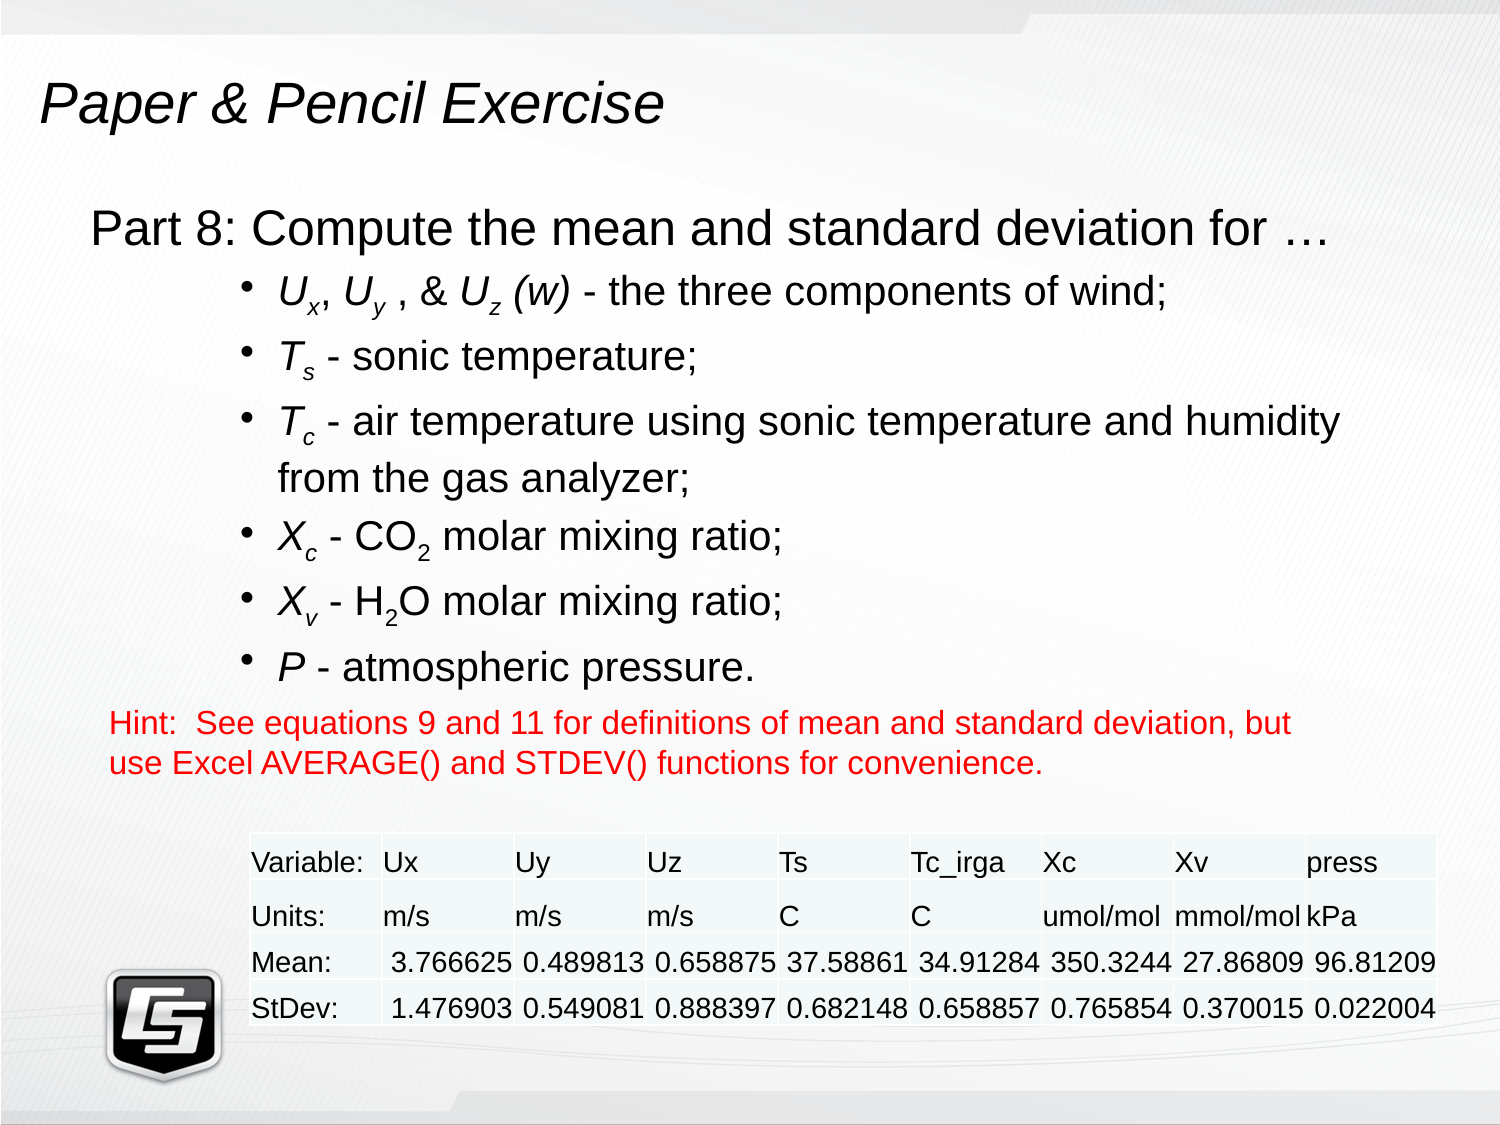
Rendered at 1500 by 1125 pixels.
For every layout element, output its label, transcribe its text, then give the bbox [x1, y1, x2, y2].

table_cell 27.86809 [1174, 933, 1305, 978]
table_cell 96.81209 [1306, 933, 1436, 978]
text_box Paper & Pencil Exercise [24, 50, 713, 150]
table_header press [1306, 834, 1436, 878]
table_cell 0.370015 [1174, 980, 1305, 1024]
table_cell Units: [251, 880, 381, 932]
table_cell Mean: [251, 933, 381, 978]
table_cell 0.765854 [1042, 980, 1173, 1024]
table_cell mmol/mol [1174, 880, 1305, 932]
table_header Uy [515, 834, 645, 878]
table_cell 0.022004 [1306, 980, 1436, 1024]
table_cell 37.58861 [779, 933, 909, 978]
picture [0, 0, 1500, 1125]
table_header Ux [383, 834, 513, 878]
table_cell m/s [383, 880, 513, 932]
table_header Xc [1042, 834, 1173, 878]
table_header Ts [779, 834, 909, 878]
table_cell 0.658875 [647, 933, 777, 978]
table_cell 3.766625 [383, 933, 513, 978]
table_header Variable: [251, 834, 381, 878]
table_cell 0.549081 [515, 980, 645, 1024]
table_cell umol/mol [1042, 880, 1173, 932]
table_cell 34.91284 [911, 933, 1041, 978]
table_cell m/s [647, 880, 777, 932]
table_cell m/s [515, 880, 645, 932]
table_cell 0.489813 [515, 933, 645, 978]
table_cell StDev: [251, 980, 381, 1024]
table_cell 350.3244 [1042, 933, 1173, 978]
table_cell C [911, 880, 1041, 932]
table_cell 0.658857 [911, 980, 1041, 1024]
table_cell C [779, 880, 909, 932]
table_cell kPa [1306, 880, 1436, 932]
table_cell 1.476903 [383, 980, 513, 1024]
text_box Hint: See equations 9 and 11 for definitions of mean and standard deviation, but use Excel AVERAGE() and STDEV() functions for convenience. [94, 693, 1309, 789]
list Part 8: Compute the mean and standard deviation for … Ux, Uy , & Uz (w) - the three components of wind; Ts - sonic temperature; Tc - air temperature using sonic temperature and humidity from the gas analyzer; Xc - CO2 molar mixing ratio; Xv - H2O molar mixing ratio; P - atmospheric pressure. [75, 187, 1425, 788]
table_header Tc_irga [911, 834, 1041, 878]
table_header Xv [1174, 834, 1305, 878]
table_cell 0.888397 [647, 980, 777, 1024]
table_header Uz [647, 834, 777, 878]
table_cell 0.682148 [779, 980, 909, 1024]
